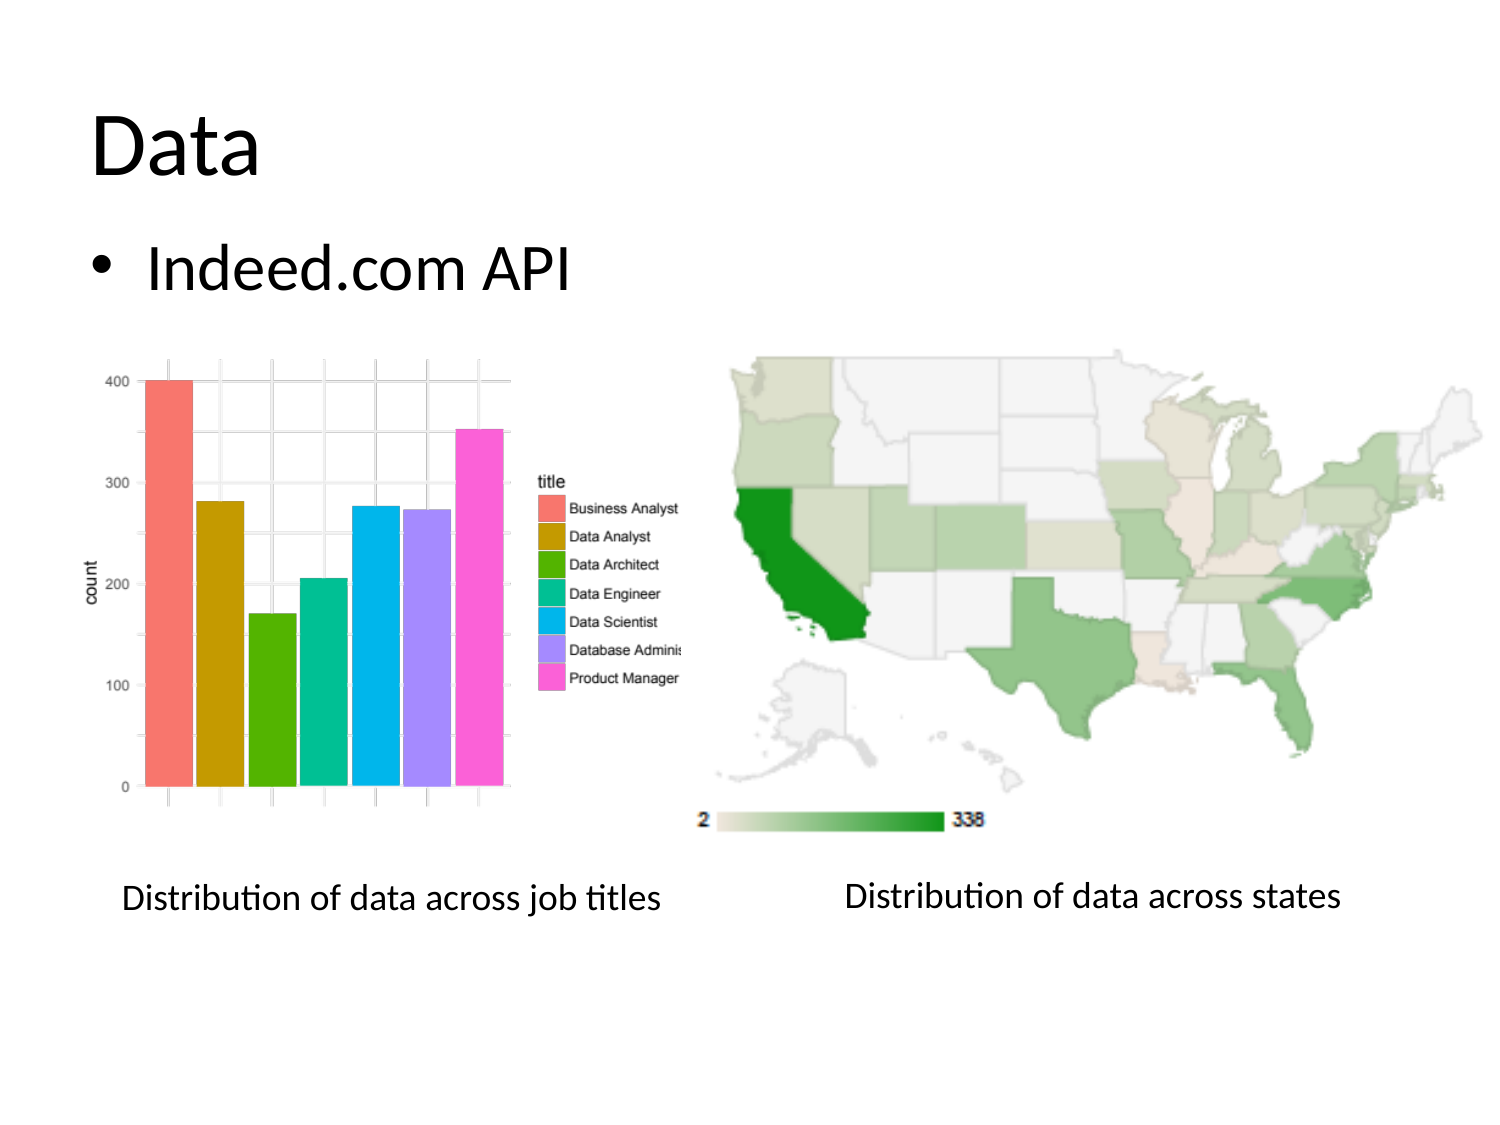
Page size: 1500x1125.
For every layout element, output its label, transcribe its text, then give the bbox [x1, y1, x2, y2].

list Indeed.com API [75, 216, 1425, 350]
text_box Distribution of data across job titles [107, 865, 675, 926]
title Data [75, 45, 1425, 216]
list Indeed.com API [75, 826, 675, 927]
picture [74, 351, 680, 818]
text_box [680, 301, 1500, 925]
